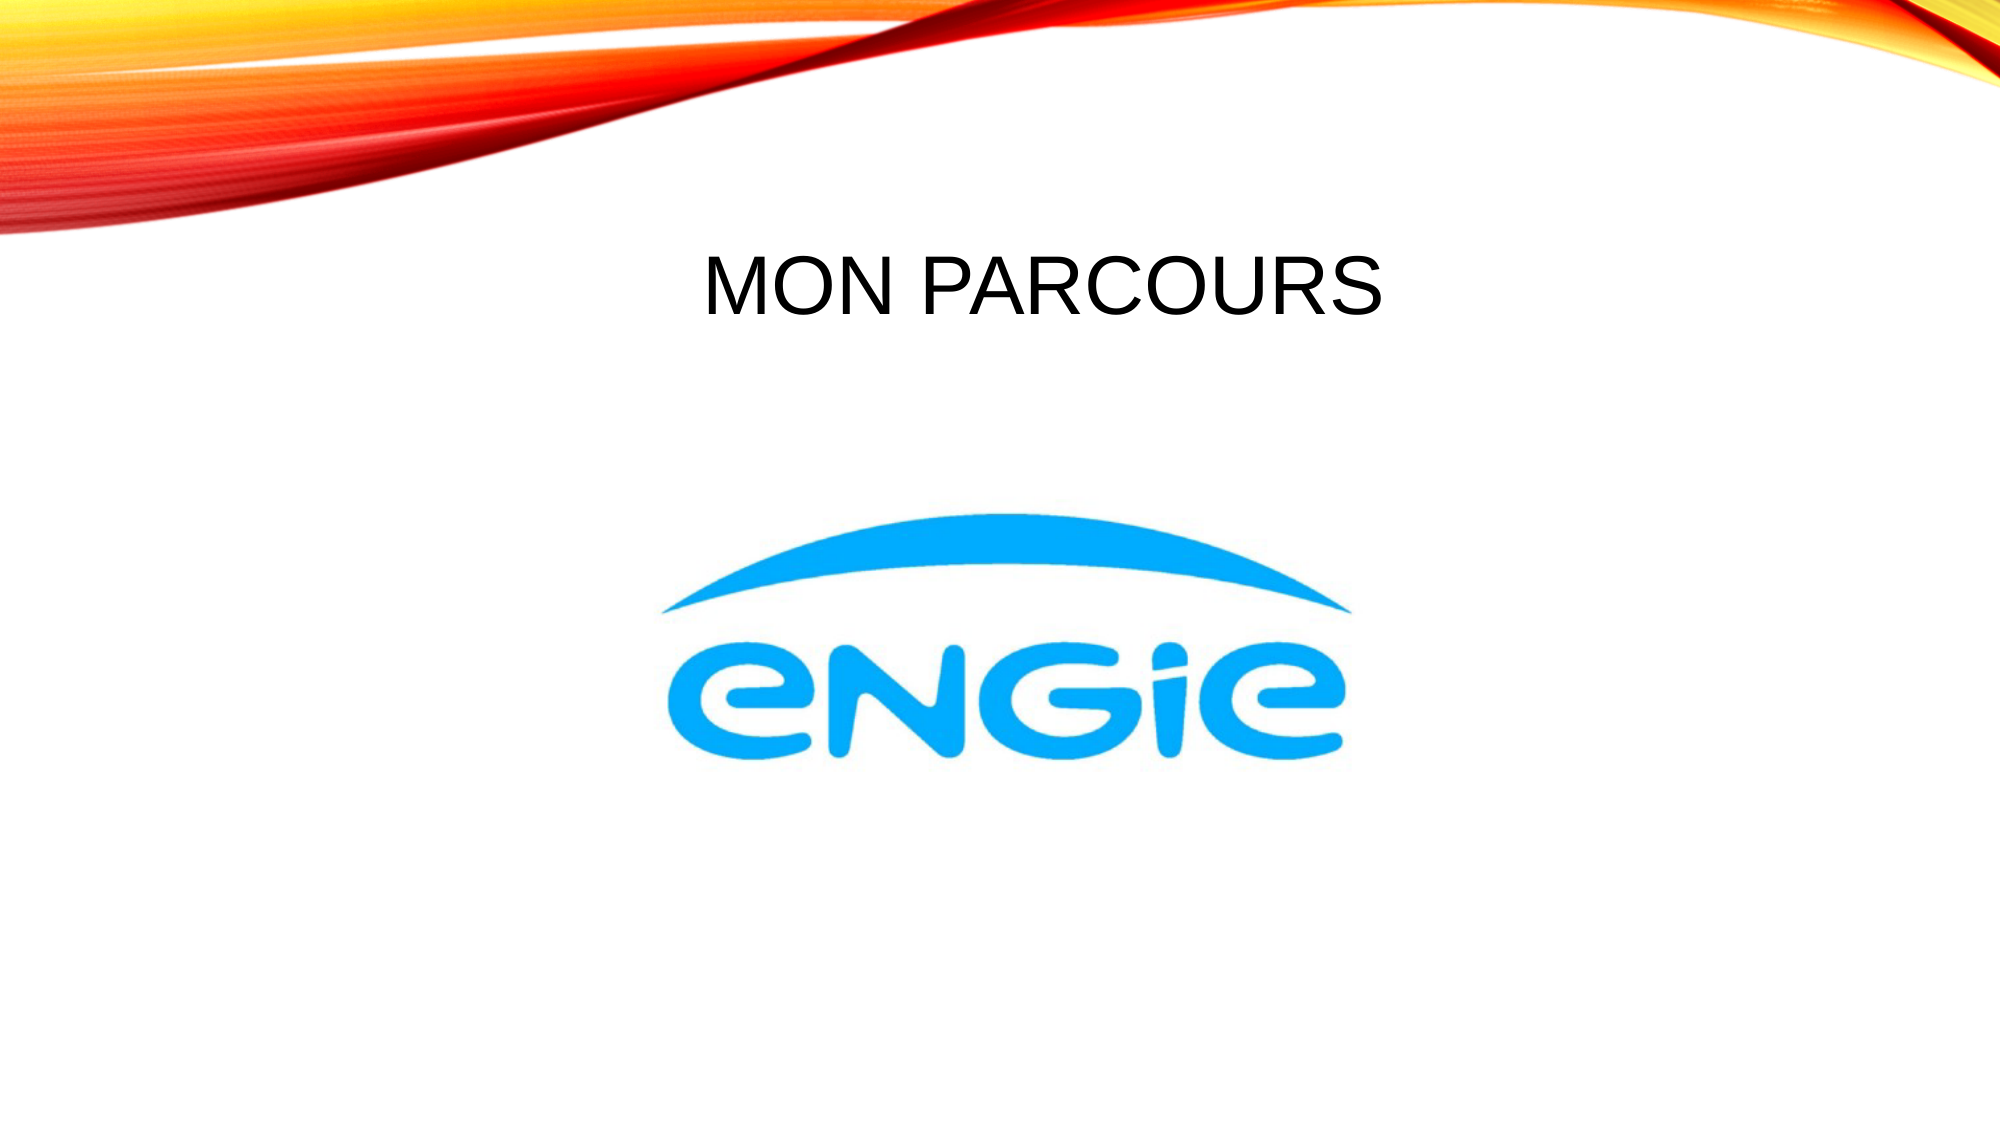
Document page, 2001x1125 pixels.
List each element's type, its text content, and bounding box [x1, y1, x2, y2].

title Mon parcours [337, 182, 1751, 395]
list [337, 370, 1702, 1032]
picture [0, 0, 2000, 237]
